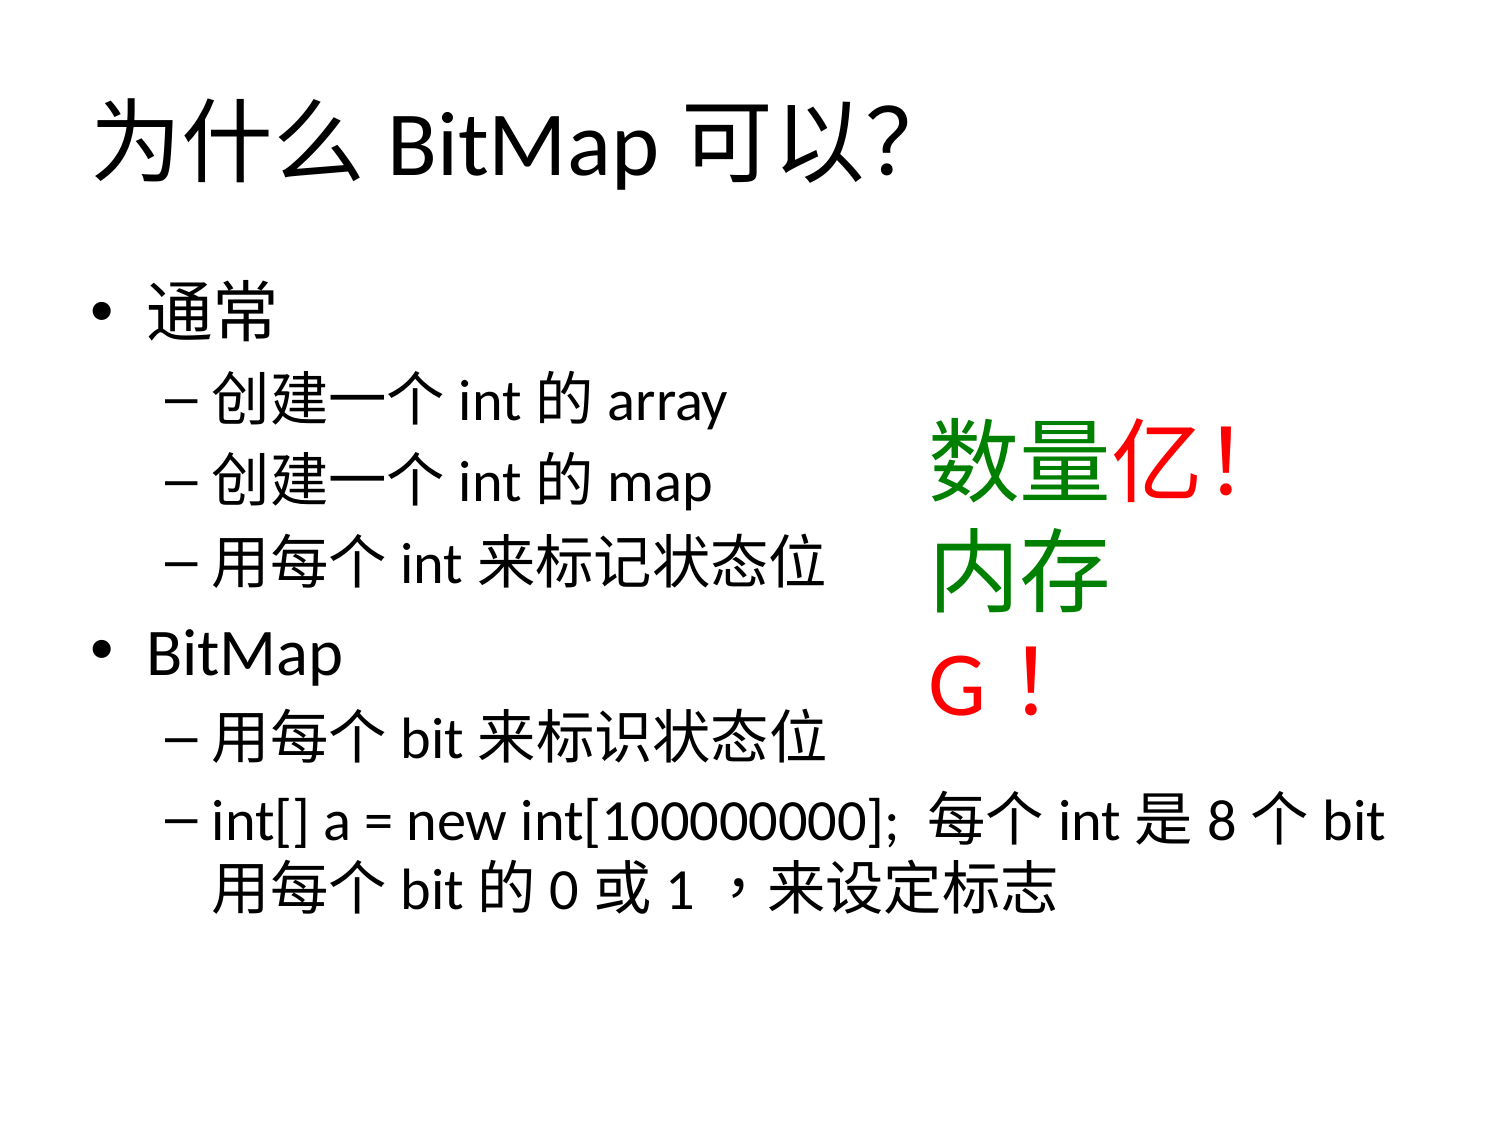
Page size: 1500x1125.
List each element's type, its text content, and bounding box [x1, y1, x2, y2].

title 为什么BitMap可以？ [75, 45, 1425, 233]
text_box 数量亿！ 内存G！ [913, 396, 1312, 741]
list 通常 创建一个int的array 创建一个int的map 用每个int来标记状态位 BitMap 用每个bit来标识状态位 int[] a = new int[100000000]; 每个int是8个bit 用每个bit的0或1，来设定标志 [75, 262, 1425, 1005]
